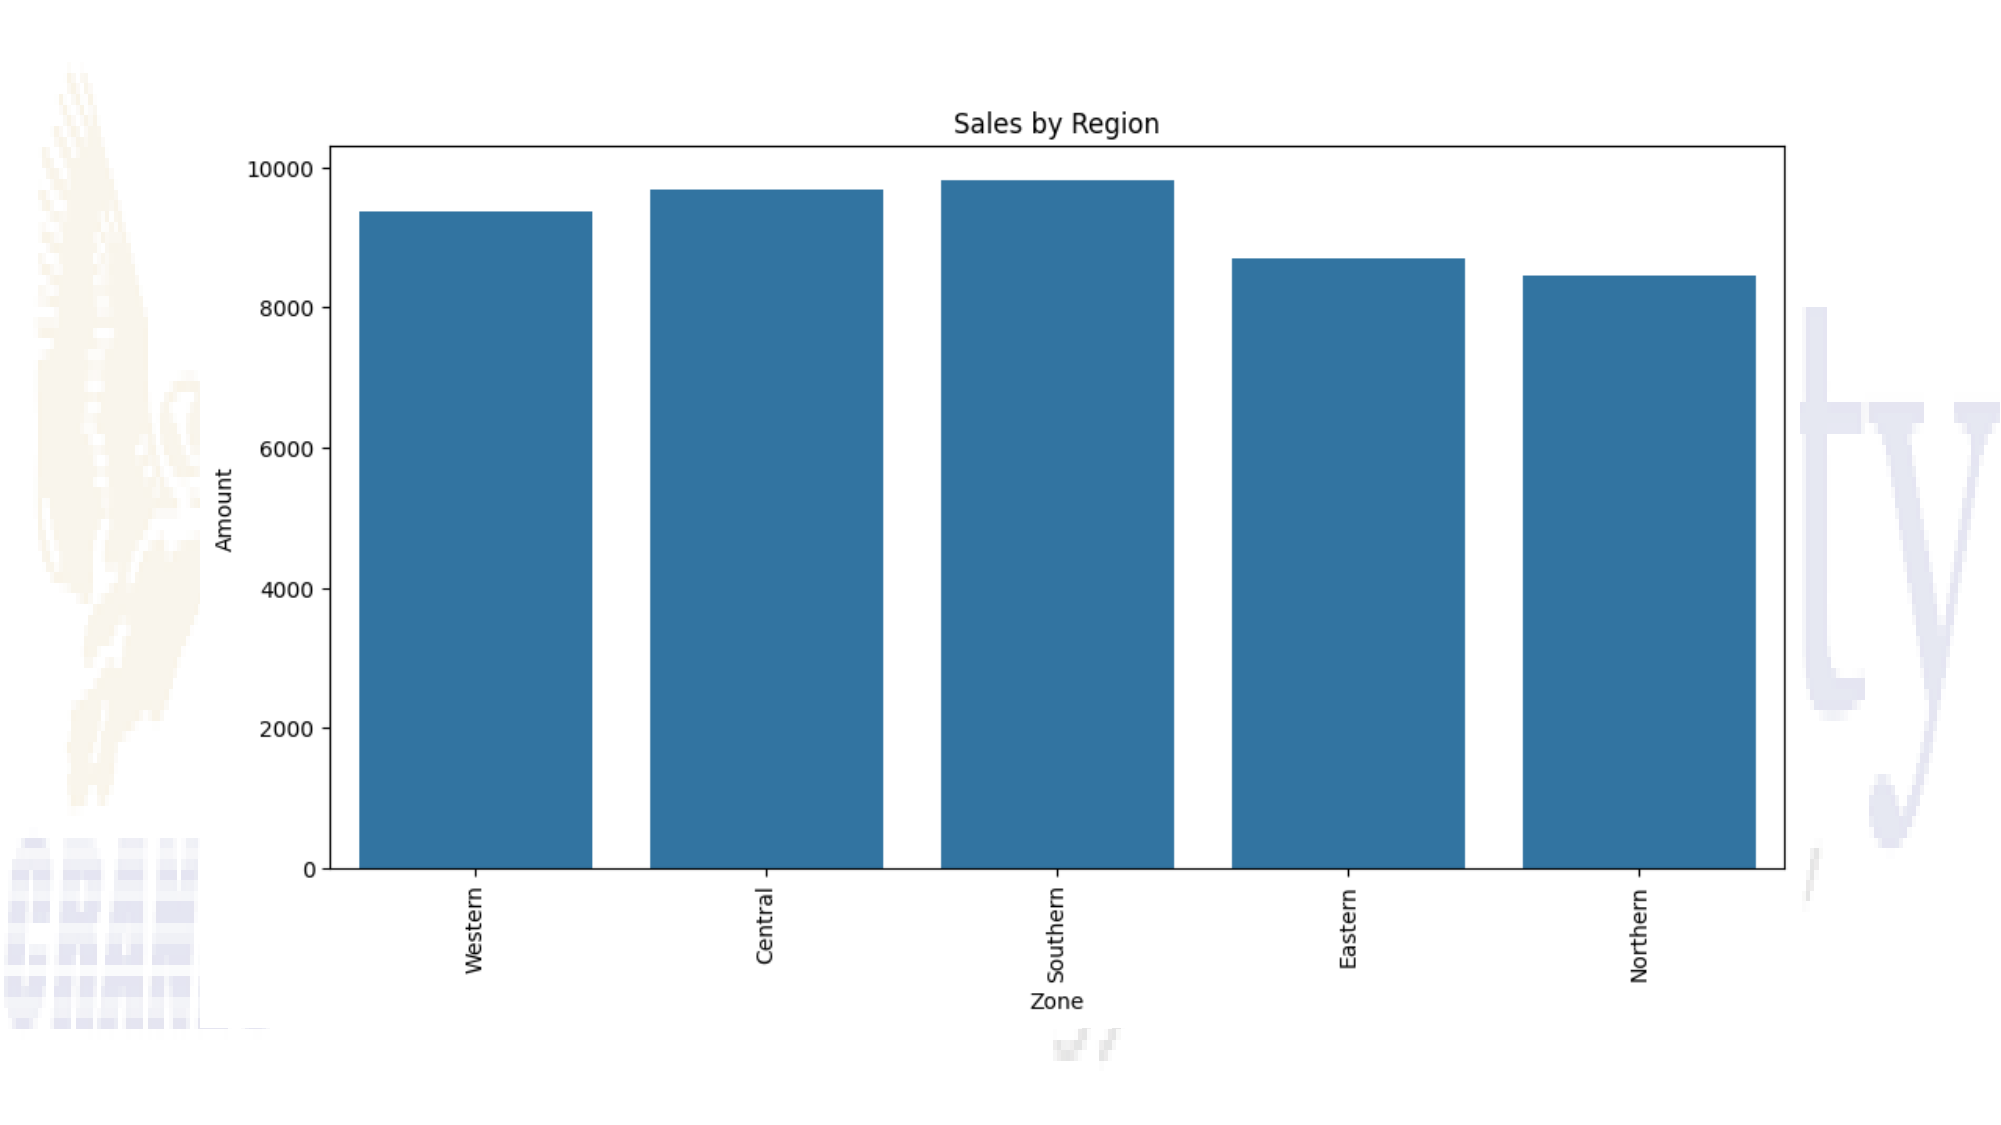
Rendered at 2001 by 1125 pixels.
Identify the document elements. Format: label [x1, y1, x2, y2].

picture [200, 96, 1800, 1029]
